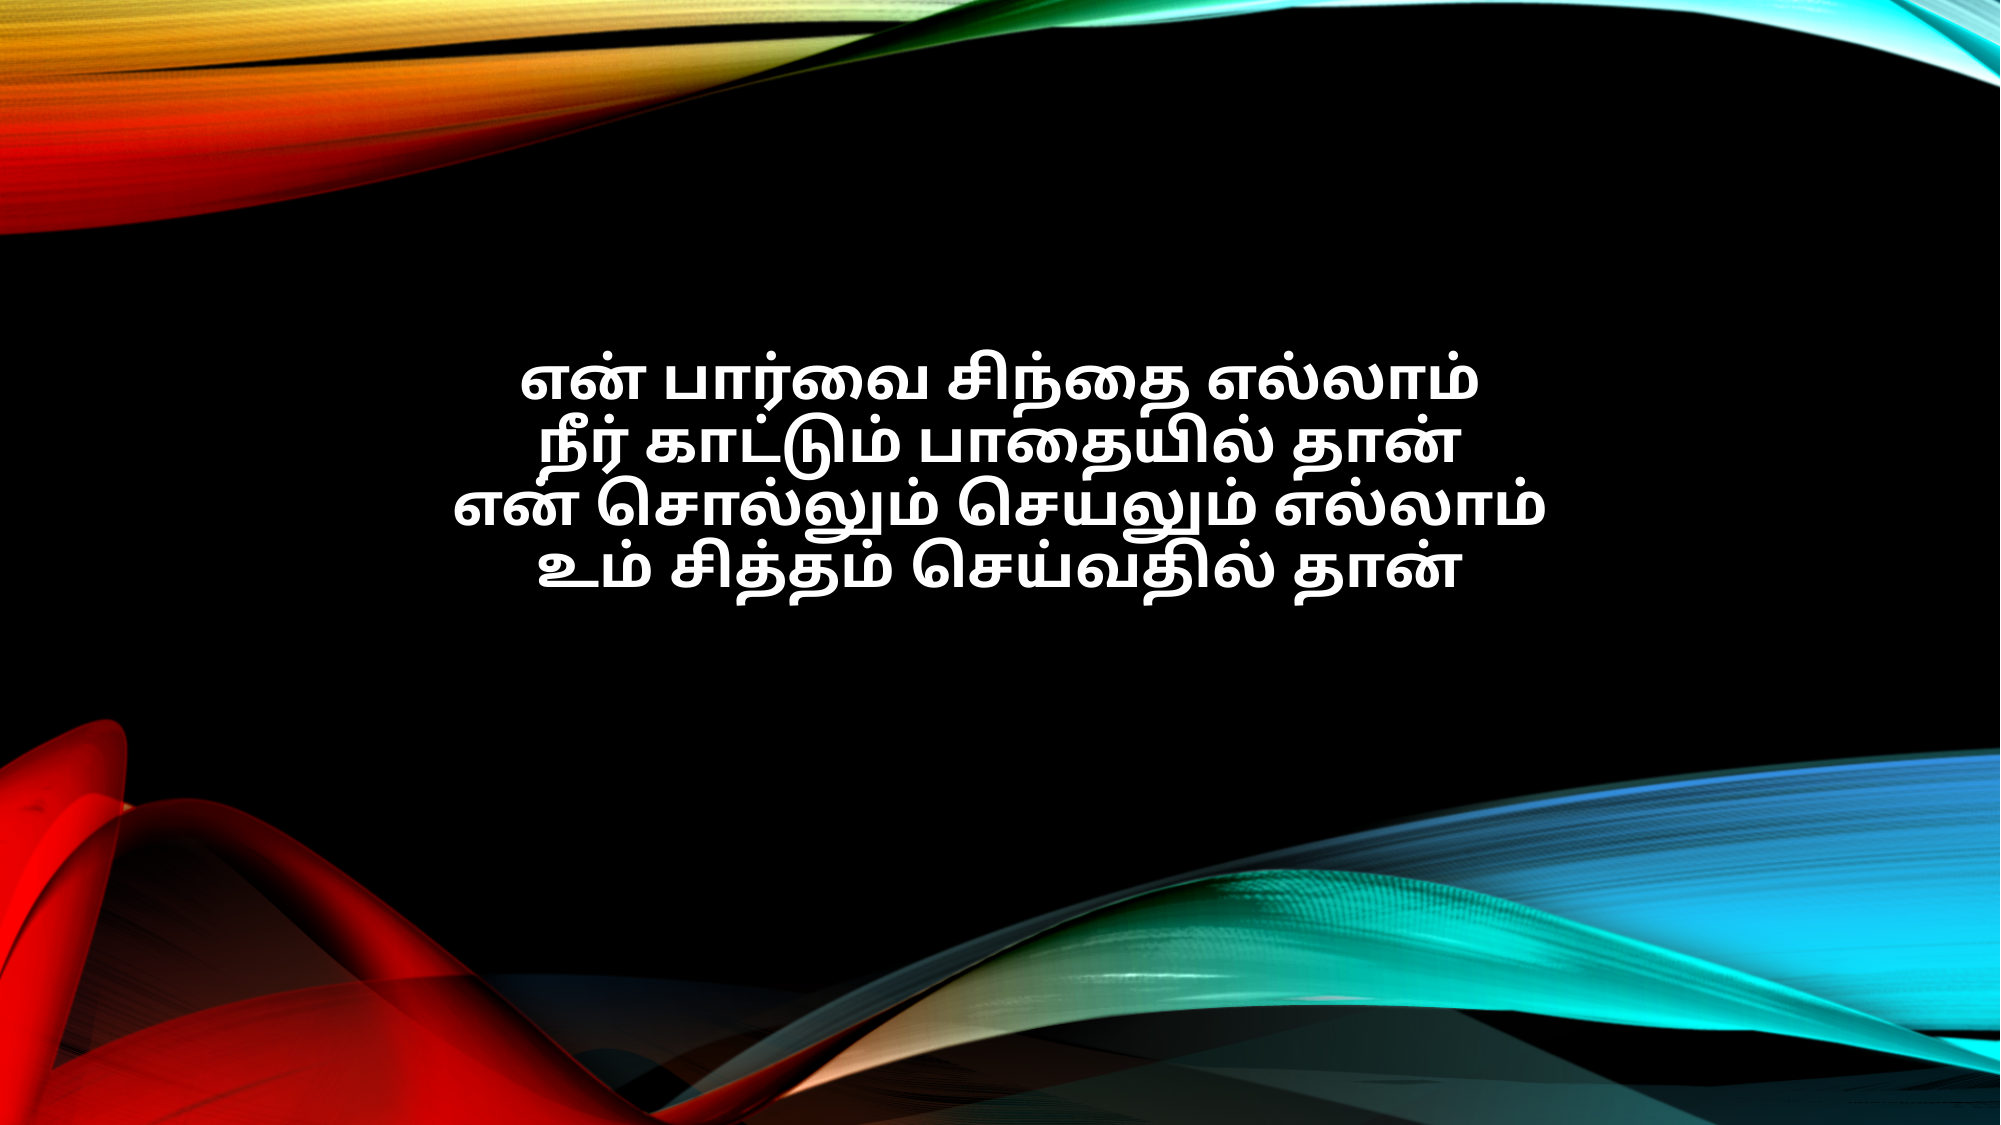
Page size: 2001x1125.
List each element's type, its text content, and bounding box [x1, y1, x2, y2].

subtitle என் பார்வை சிந்தை எல்லாம் நீர் காட்டும் பாதையில் தான் என் சொல்லும் செயலும் எல்லாம் உம் சித்தம் செய்வதில் தான் [0, 0, 2000, 1125]
